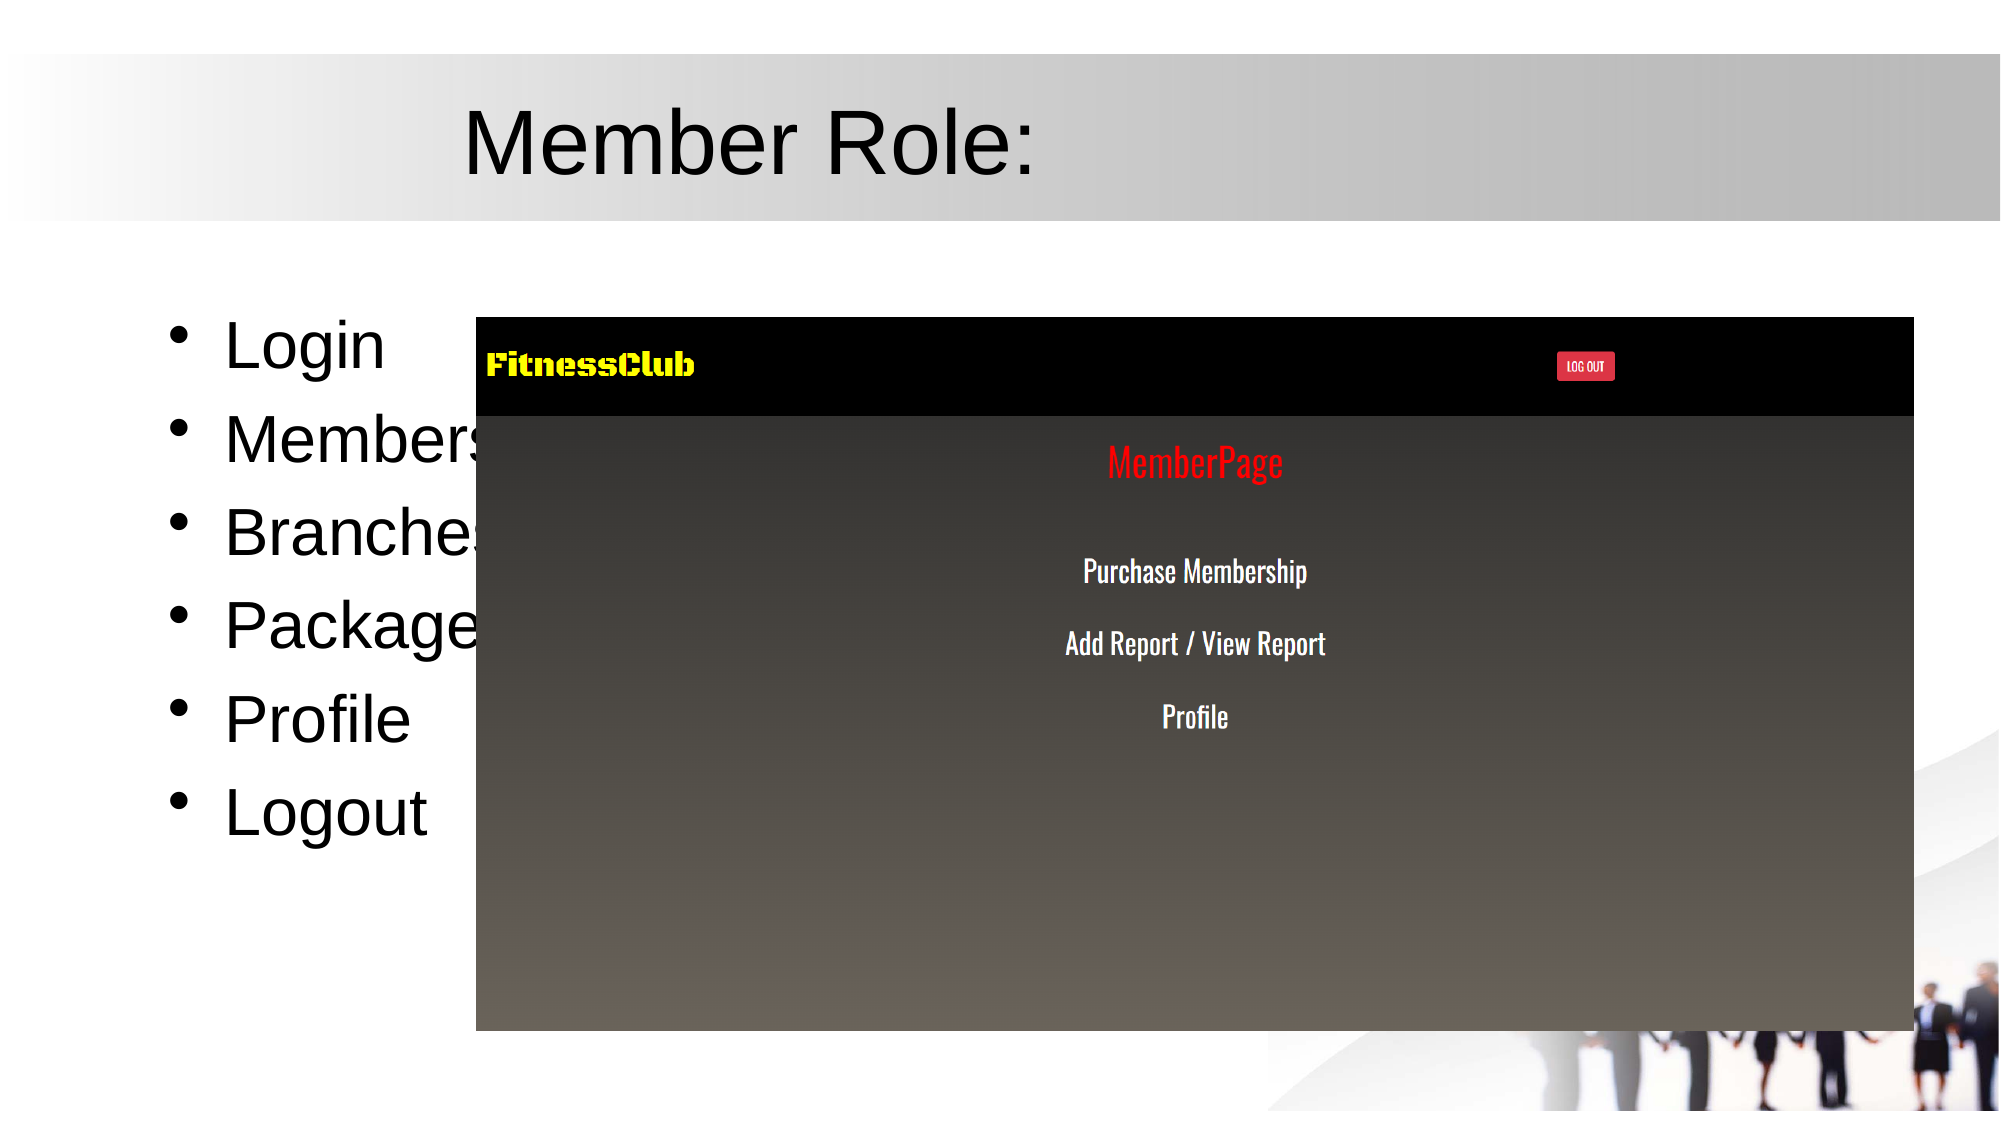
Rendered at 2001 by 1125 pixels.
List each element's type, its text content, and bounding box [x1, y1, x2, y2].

list Login Membership Branches Packages Profile Logout [152, 294, 1602, 856]
picture [476, 317, 1999, 1111]
title Member Role: [0, 6, 1602, 269]
